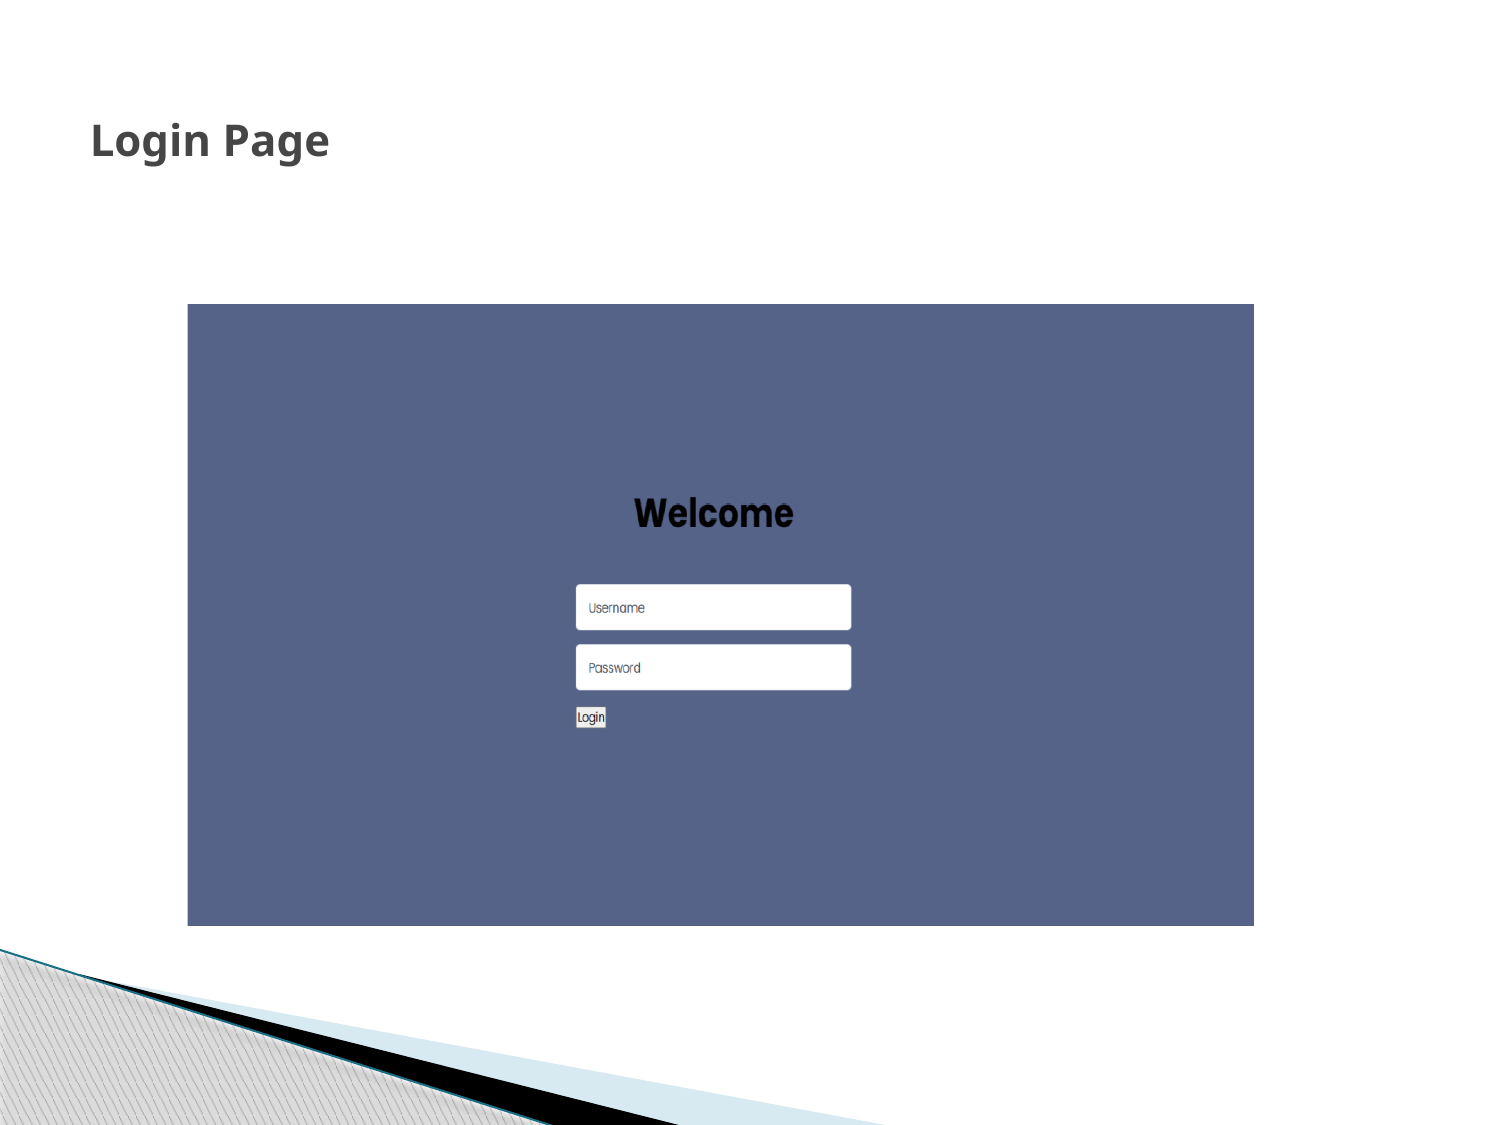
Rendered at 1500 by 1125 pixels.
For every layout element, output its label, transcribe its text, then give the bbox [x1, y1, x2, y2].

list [187, 304, 1255, 926]
title Login Page [75, 45, 1425, 233]
